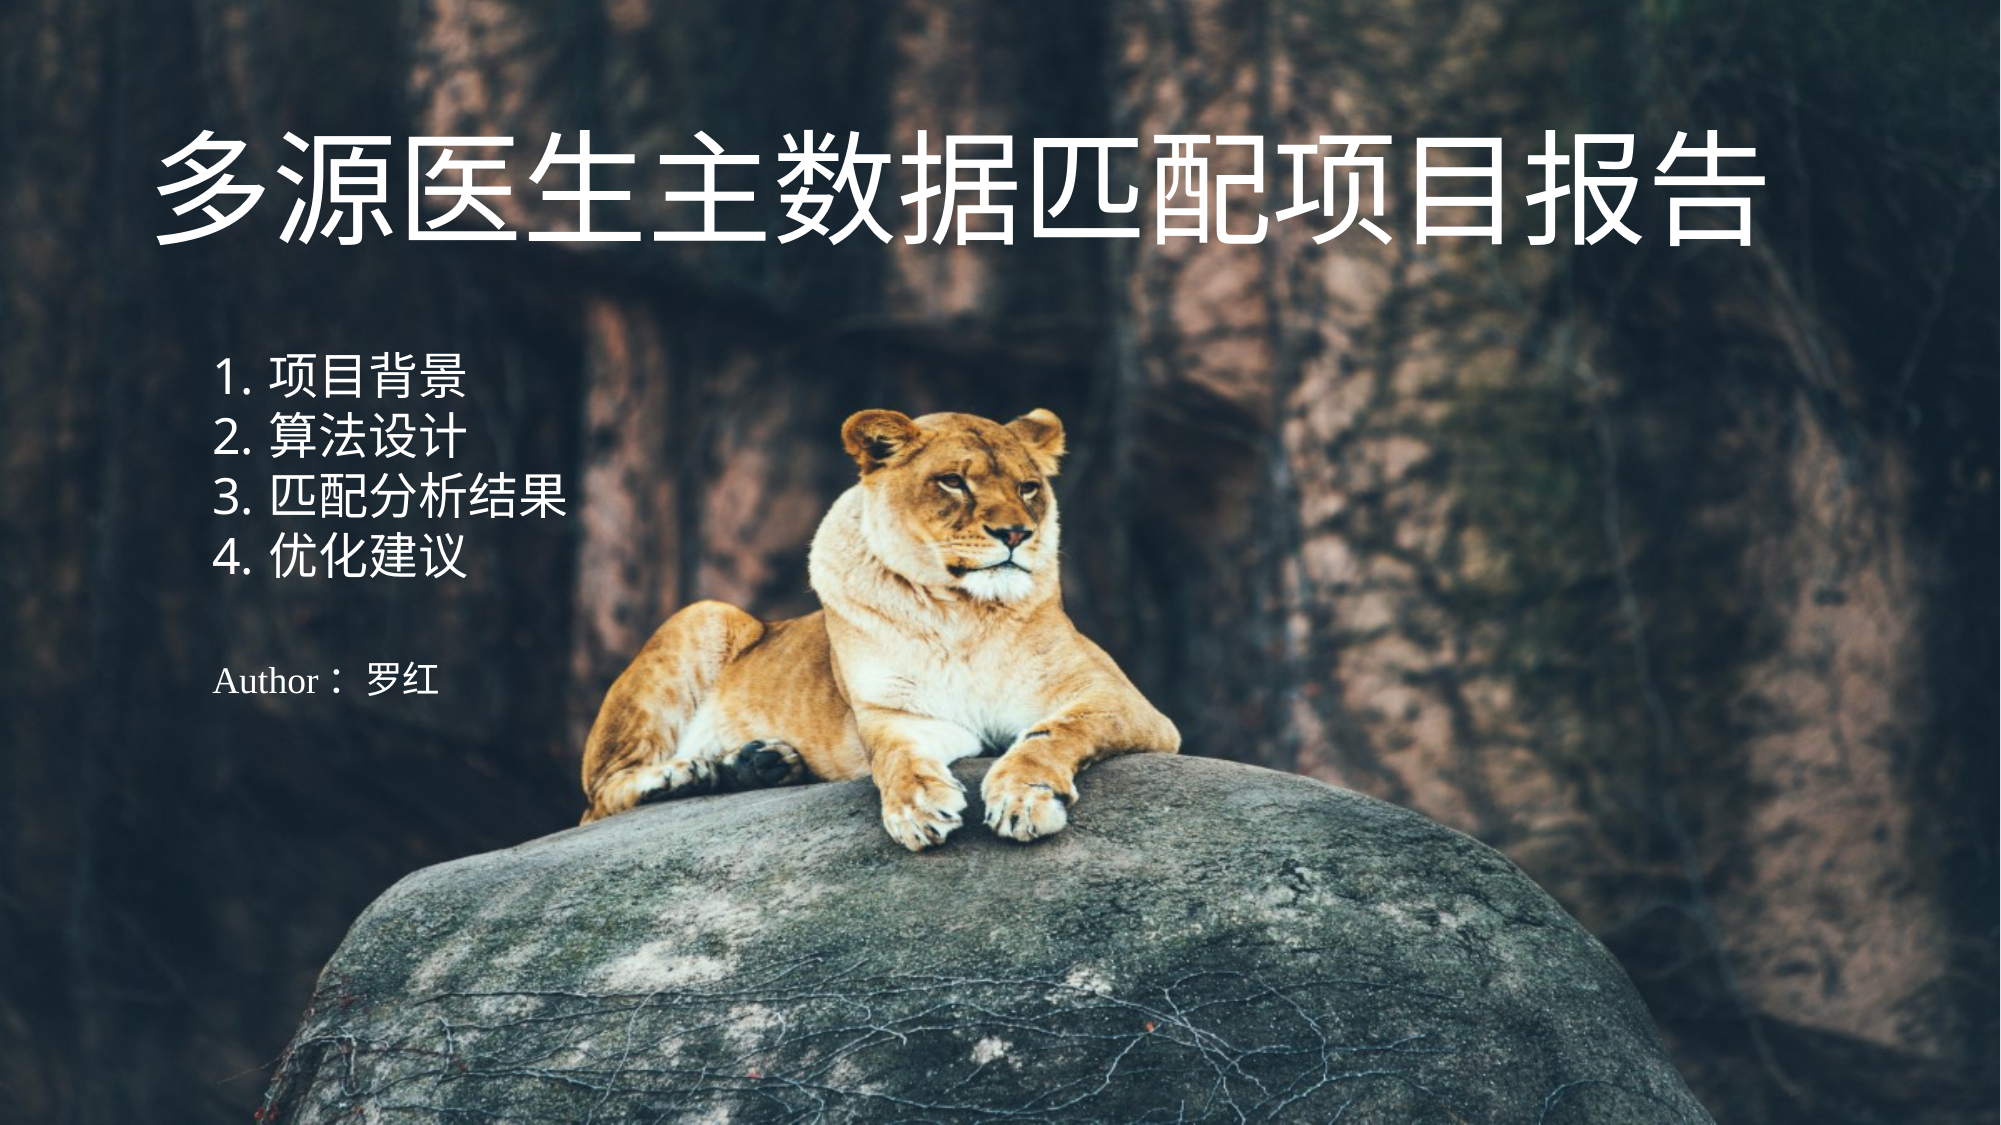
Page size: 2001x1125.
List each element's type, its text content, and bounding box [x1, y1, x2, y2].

title 多源医生主数据匹配项目报告 [107, 77, 1813, 270]
text_box 项目背景 算法设计 匹配分析结果 优化建议 [197, 337, 658, 593]
text_box Author：罗红 [197, 649, 968, 709]
picture [0, 0, 2001, 1125]
